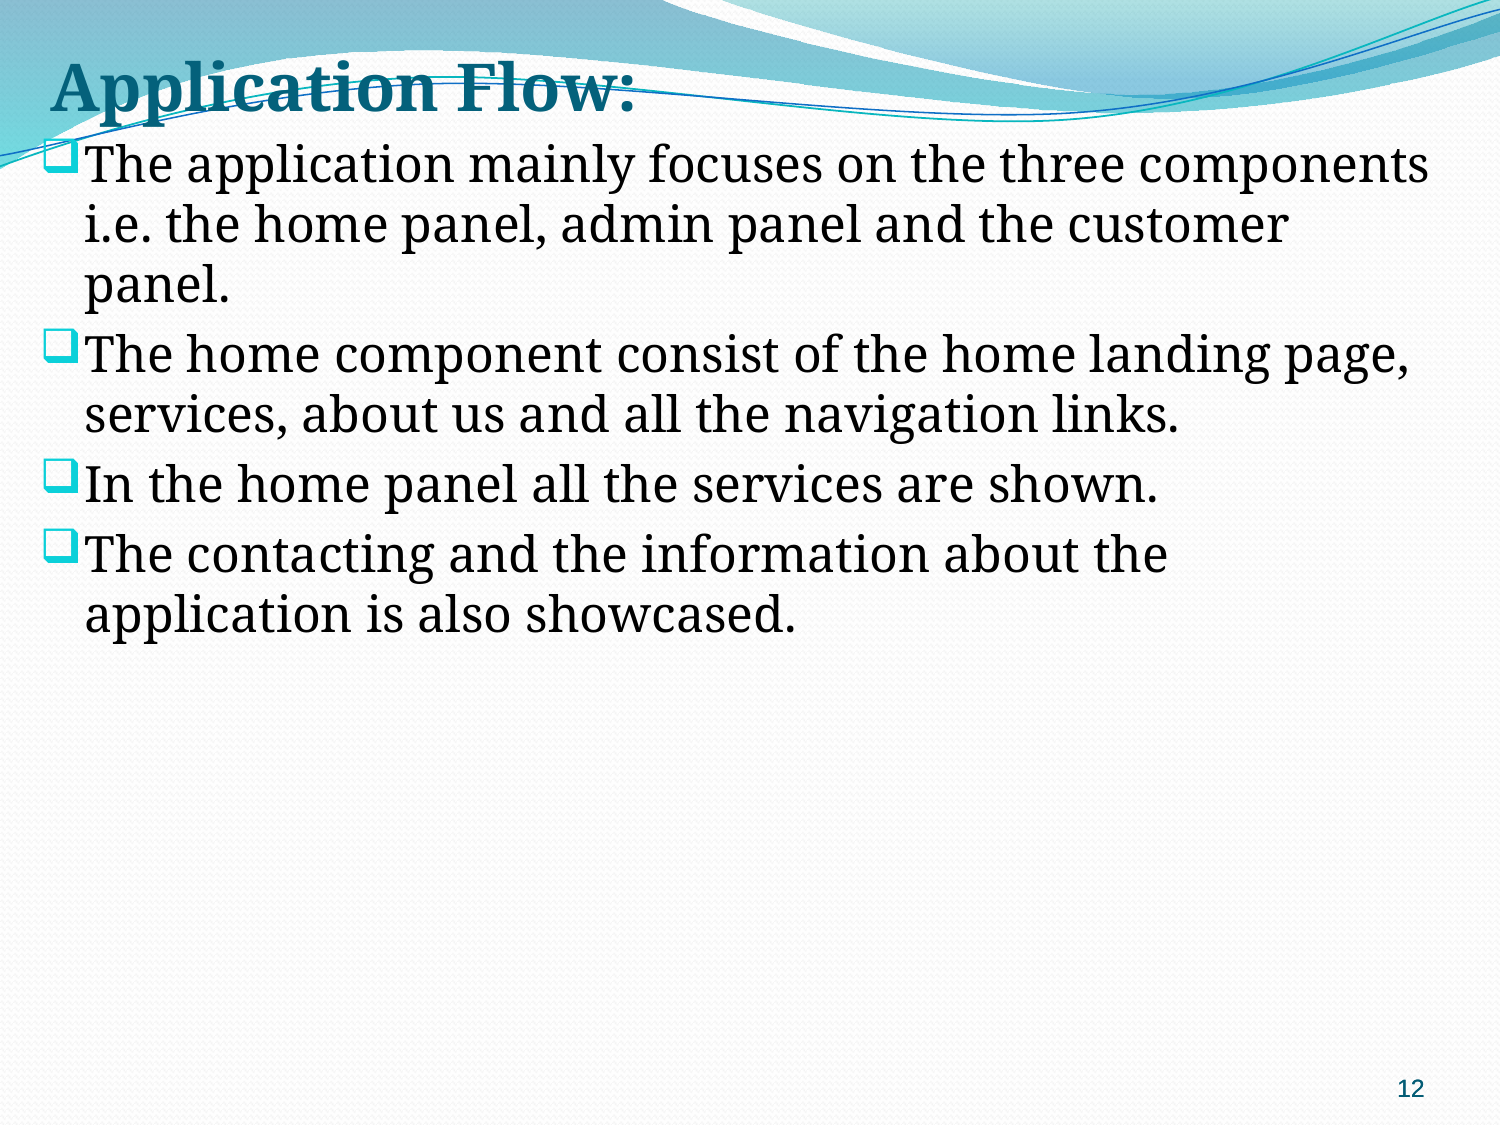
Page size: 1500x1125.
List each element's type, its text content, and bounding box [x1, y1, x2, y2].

title Application Flow: [49, 37, 1401, 124]
text_box 12 [1299, 1042, 1425, 1103]
list The application mainly focuses on the three components i.e. the home panel, admin panel and the customer panel. The home component consist of the home landing page, services, about us and all the navigation links. In the home panel all the services are shown. The contacting and the information about the application is also showcased. [24, 124, 1463, 1076]
